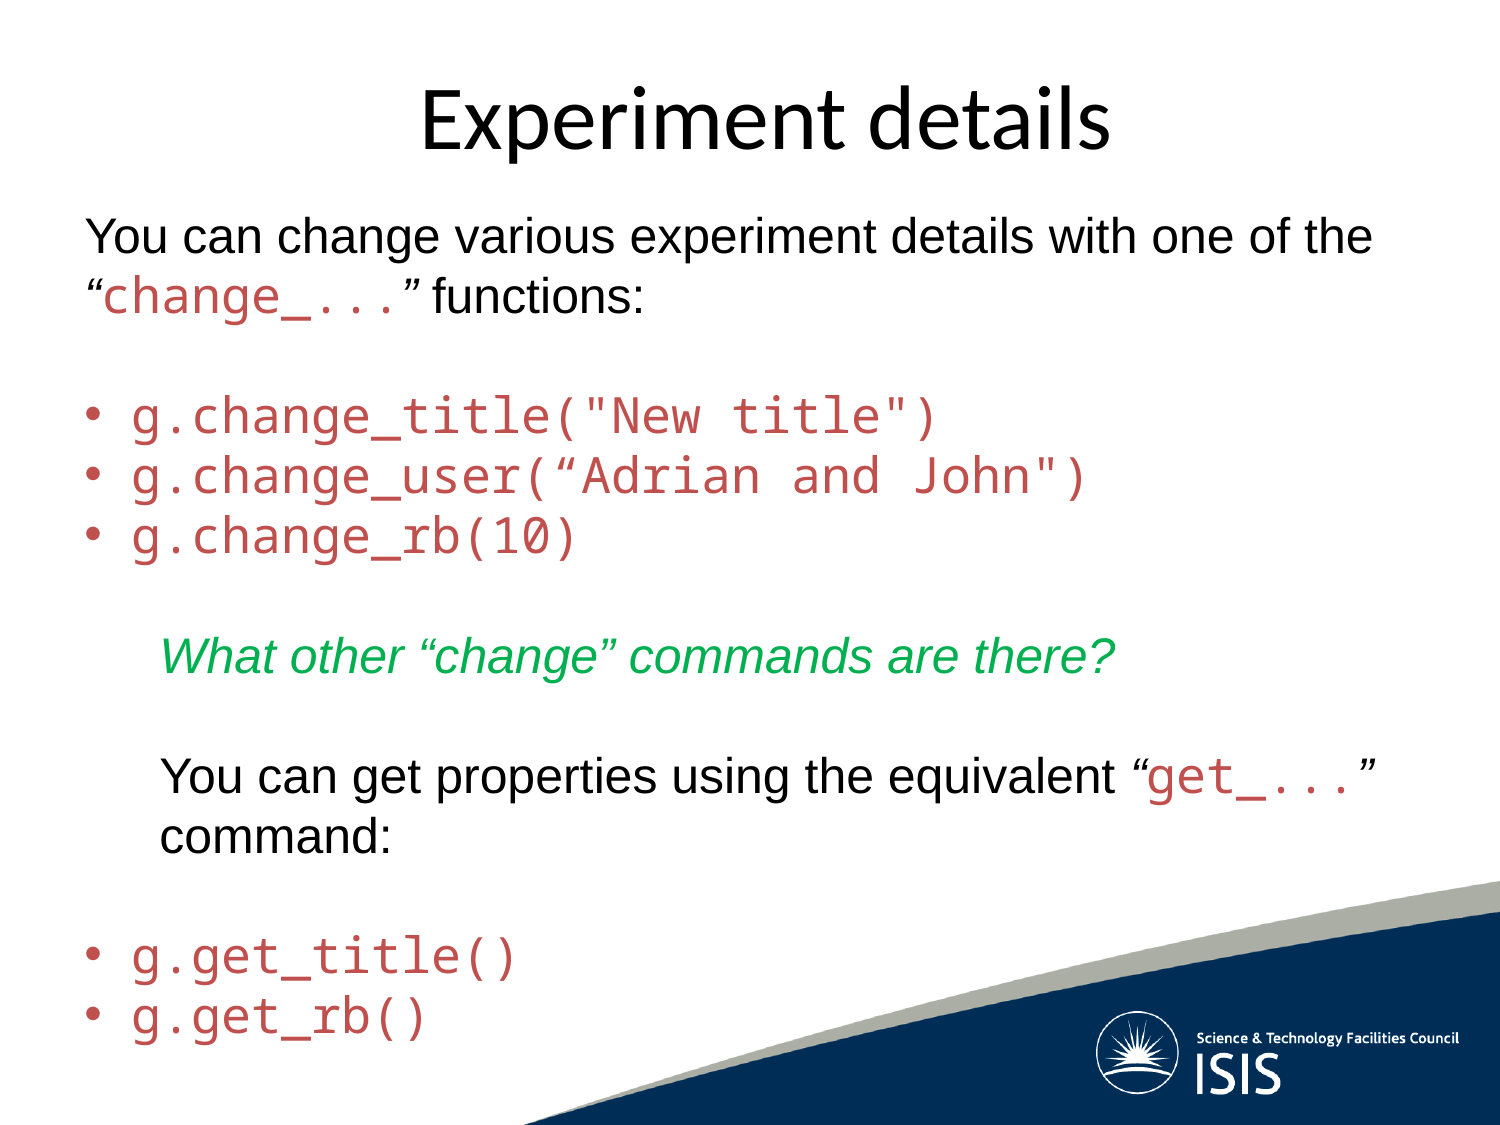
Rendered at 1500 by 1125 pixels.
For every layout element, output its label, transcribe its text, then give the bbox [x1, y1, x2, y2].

text_box You can change various experiment details with one of the “change_...” functions: g.change_title("New title") g.change_user(“Adrian and John") g.change_rb(10) What other “change” commands are there? You can get properties using the equivalent “get_...” command: g.get_title() g.get_rb() [69, 196, 1464, 1051]
title Experiment details [91, 19, 1442, 196]
picture [0, 879, 1500, 1125]
